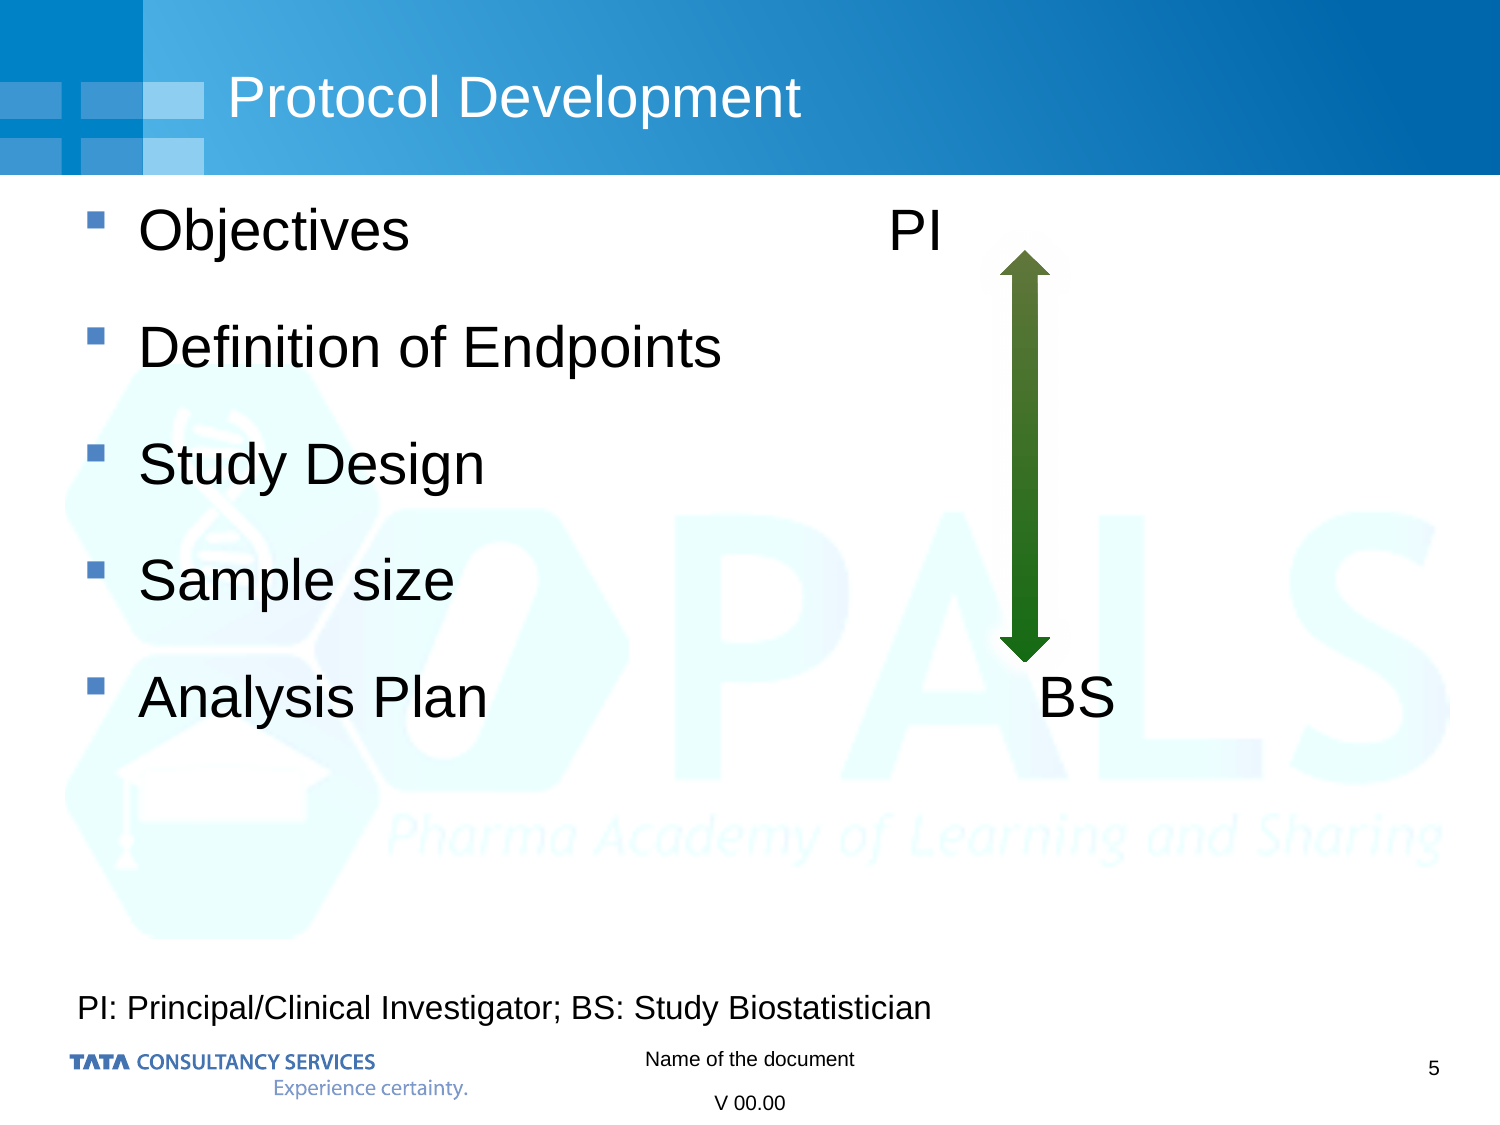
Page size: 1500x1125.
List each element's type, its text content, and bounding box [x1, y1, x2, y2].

text_box [998, 247, 1052, 665]
list Objectives PI Definition of Endpoints Study Design Sample size Analysis Plan BS [67, 149, 1450, 850]
title Protocol Development [212, 54, 1450, 135]
text_box PI: Principal/Clinical Investigator; BS: Study Biostatistician [60, 960, 1414, 1052]
